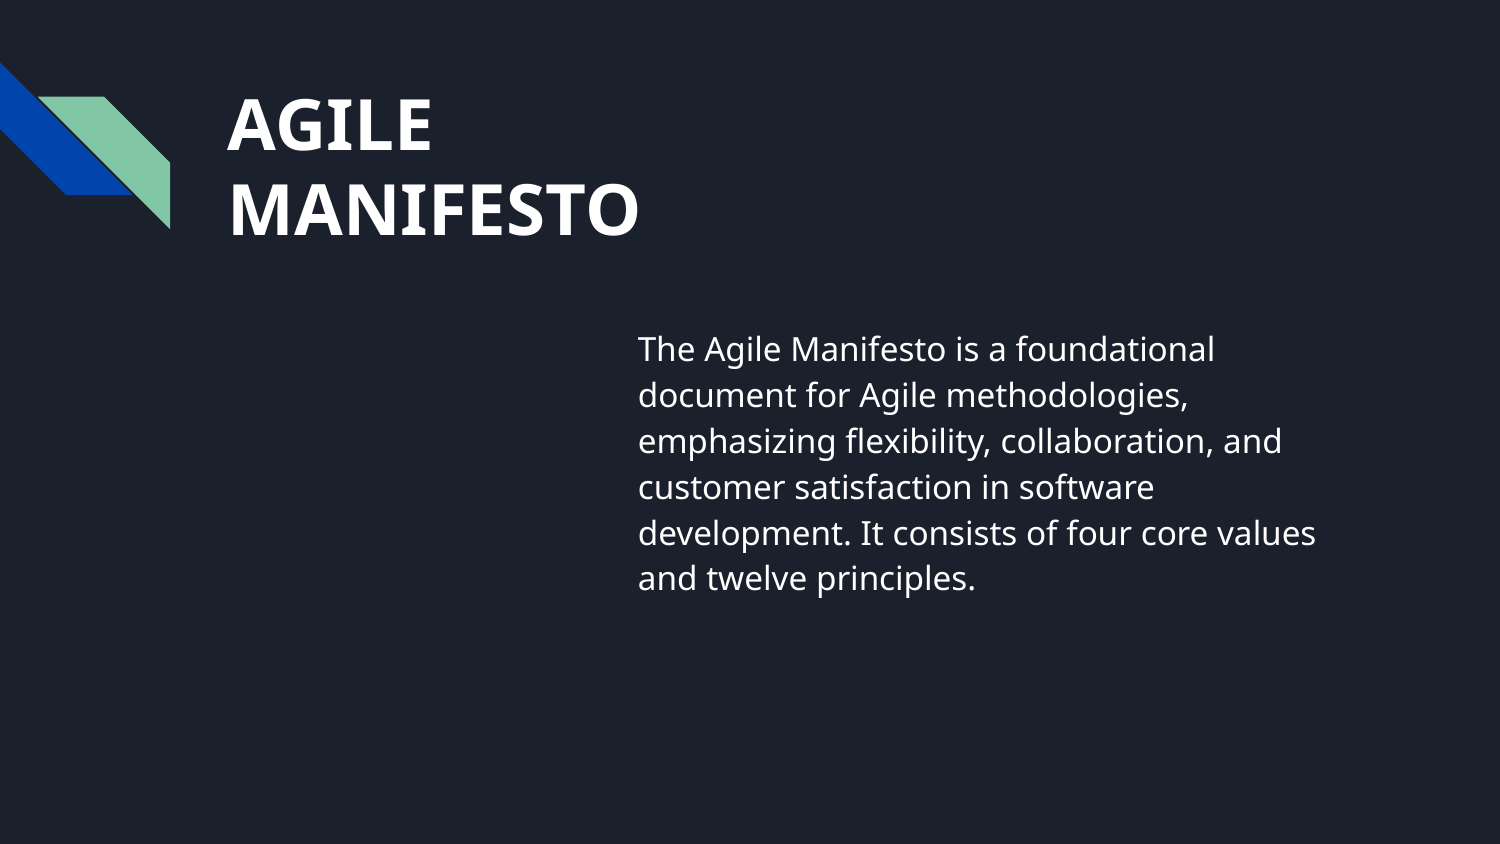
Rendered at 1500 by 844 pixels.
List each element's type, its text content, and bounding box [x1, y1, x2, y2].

title AGILE MANIFESTO [212, 64, 809, 258]
list The Agile Manifesto is a foundational document for Agile methodologies, emphasizing flexibility, collaboration, and customer satisfaction in software development. It consists of four core values and twelve principles. [622, 307, 1368, 629]
